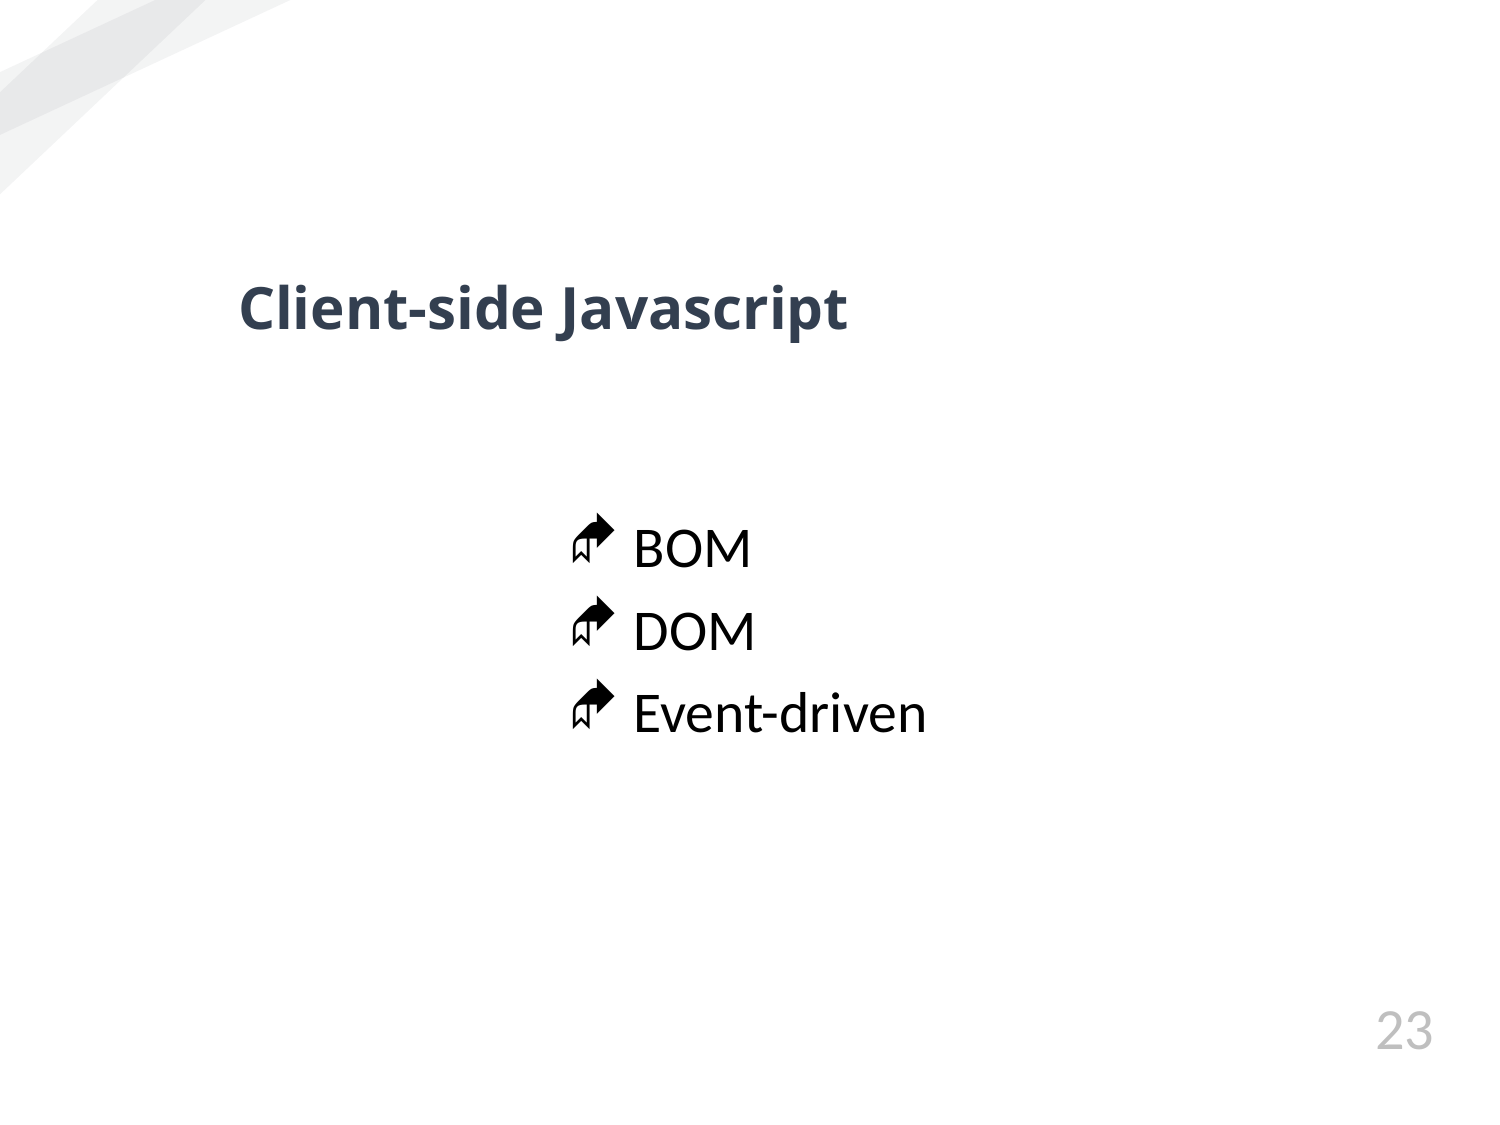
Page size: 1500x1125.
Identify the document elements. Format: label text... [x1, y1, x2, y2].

list Client-side Javascript [230, 263, 1270, 357]
text_box BOM DOM Event-driven [561, 510, 1081, 754]
text_box 23 [1368, 983, 1462, 1069]
